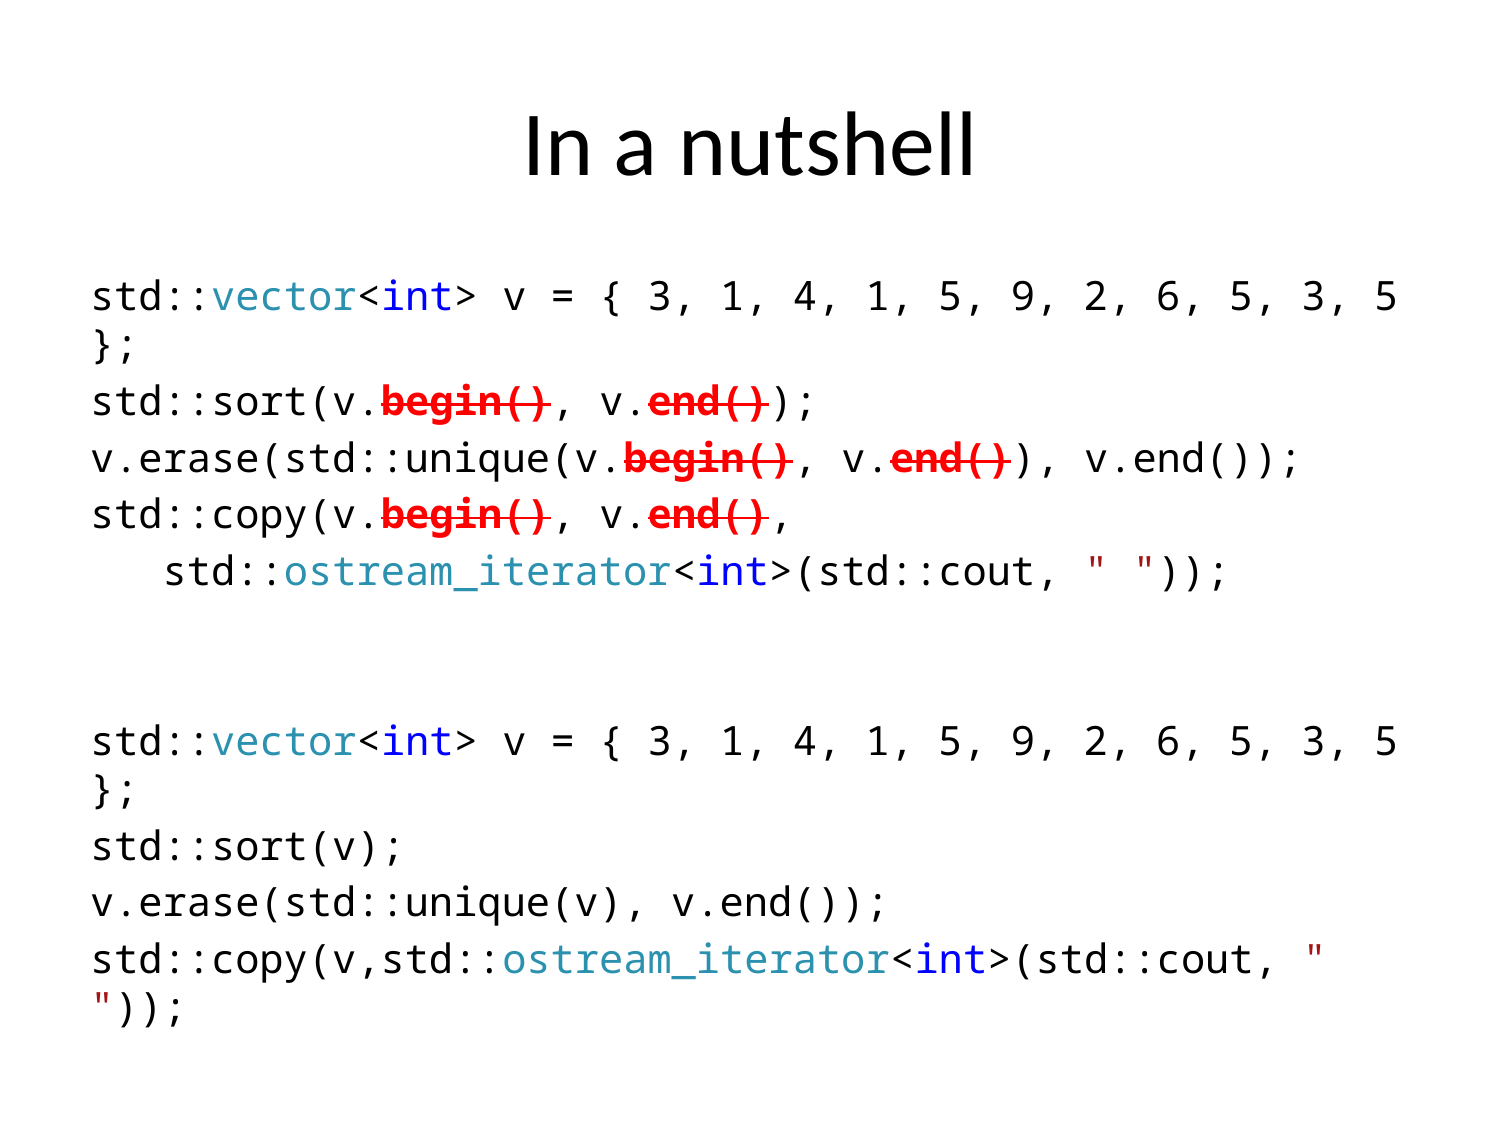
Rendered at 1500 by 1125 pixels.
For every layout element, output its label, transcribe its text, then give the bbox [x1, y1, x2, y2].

title In a nutshell [75, 45, 1425, 233]
list std::vector<int> v = { 3, 1, 4, 1, 5, 9, 2, 6, 5, 3, 5 }; std::sort(v.begin(), v.end()); v.erase(std::unique(v.begin(), v.end()), v.end()); std::copy(v.begin(), v.end(), std::ostream_iterator<int>(std::cout, " ")); std::vector<int> v = { 3, 1, 4, 1, 5, 9, 2, 6, 5, 3, 5 }; std::sort(v); v.erase(std::unique(v), v.end()); std::copy(v,std::ostream_iterator<int>(std::cout, " ")); [75, 262, 1425, 1043]
